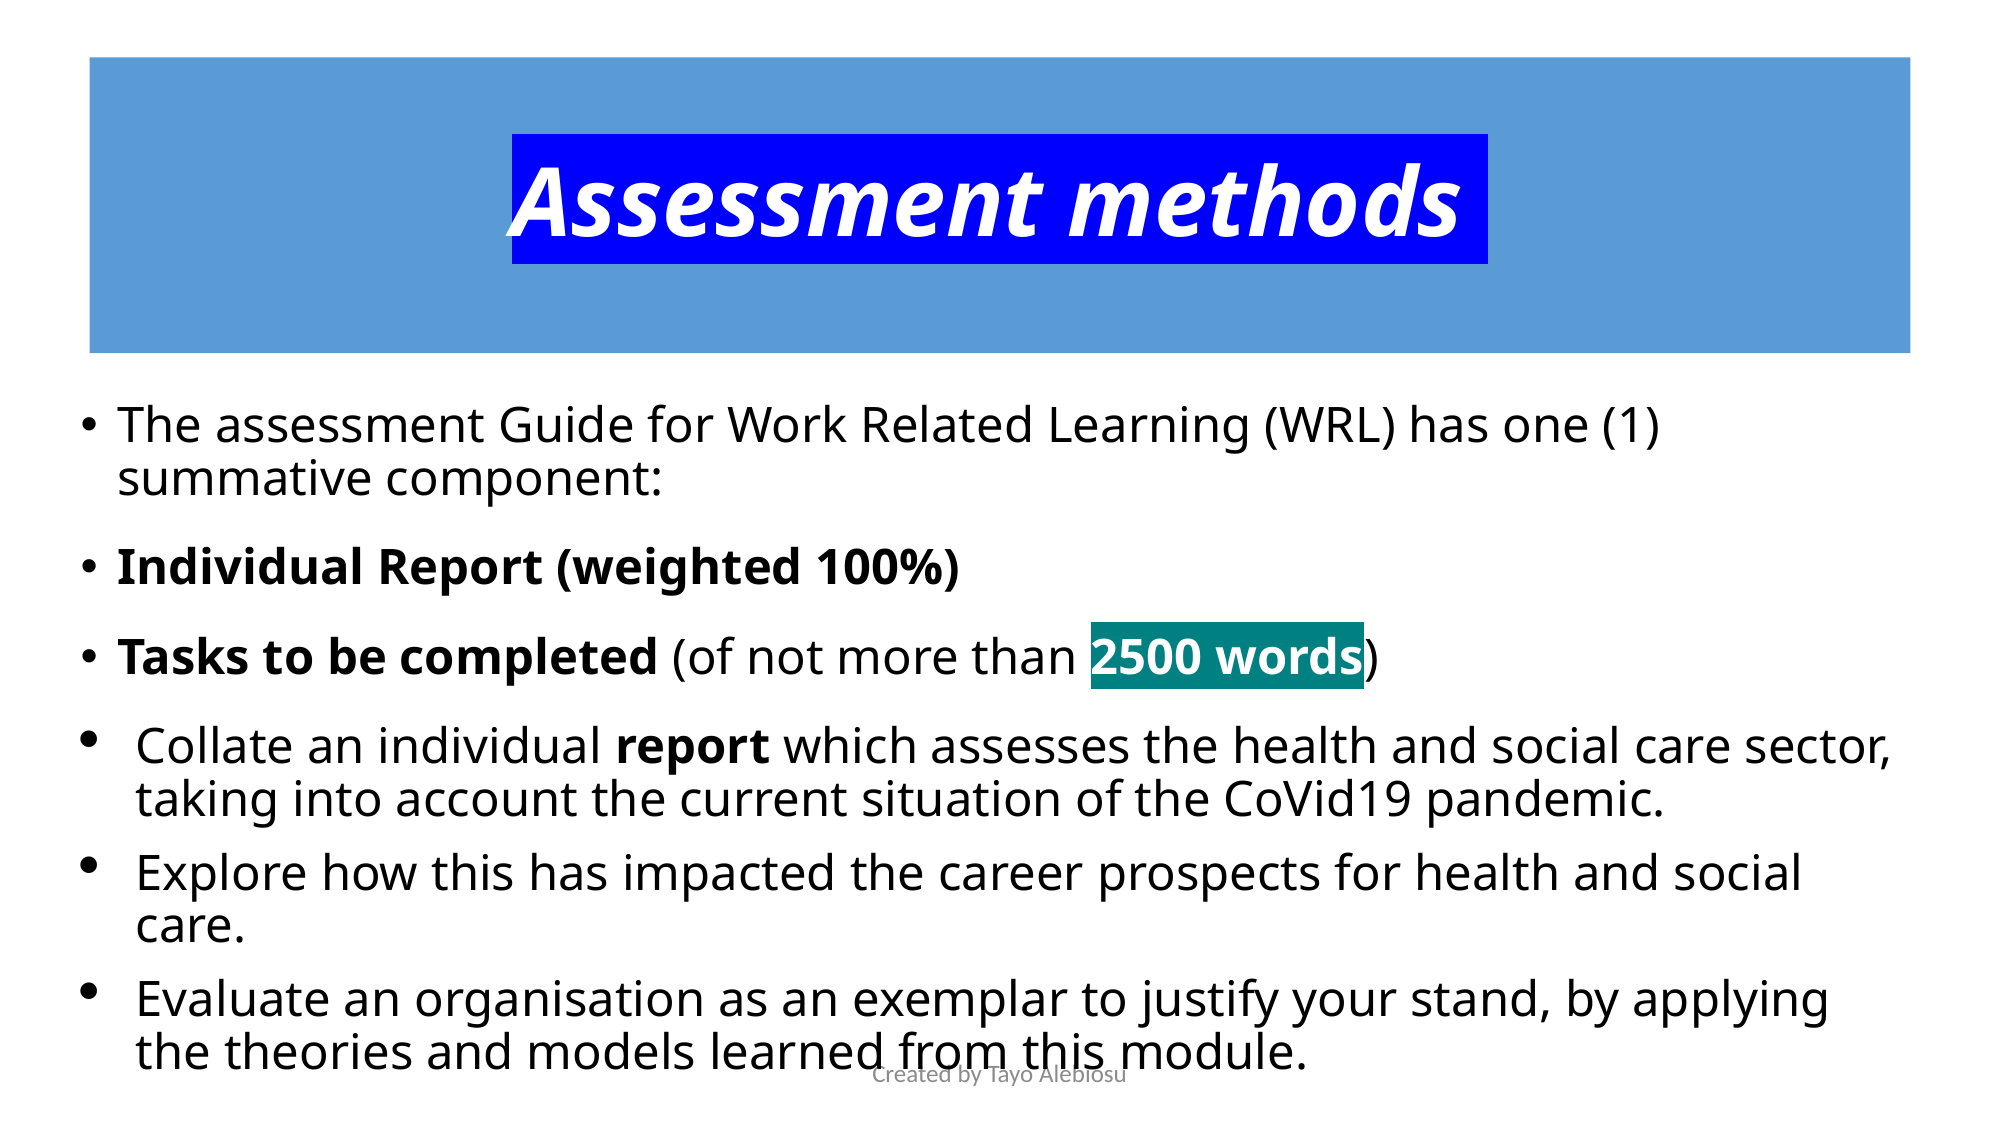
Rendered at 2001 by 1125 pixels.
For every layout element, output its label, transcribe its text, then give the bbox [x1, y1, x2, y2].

list The assessment Guide for Work Related Learning (WRL) has one (1) summative component: Individual Report (weighted 100%) Tasks to be completed (of not more than 2500 words) Collate an individual report which assesses the health and social care sector, taking into account the current situation of the CoVid19 pandemic. Explore how this has impacted the career prospects for health and social care. Evaluate an organisation as an exemplar to justify your stand, by applying the theories and models learned from this module. [65, 392, 1935, 1090]
text_box [89, 56, 1911, 354]
title Assessment methods [137, 96, 1863, 314]
footer Created by Tayo Alebiosu [662, 1042, 1338, 1103]
